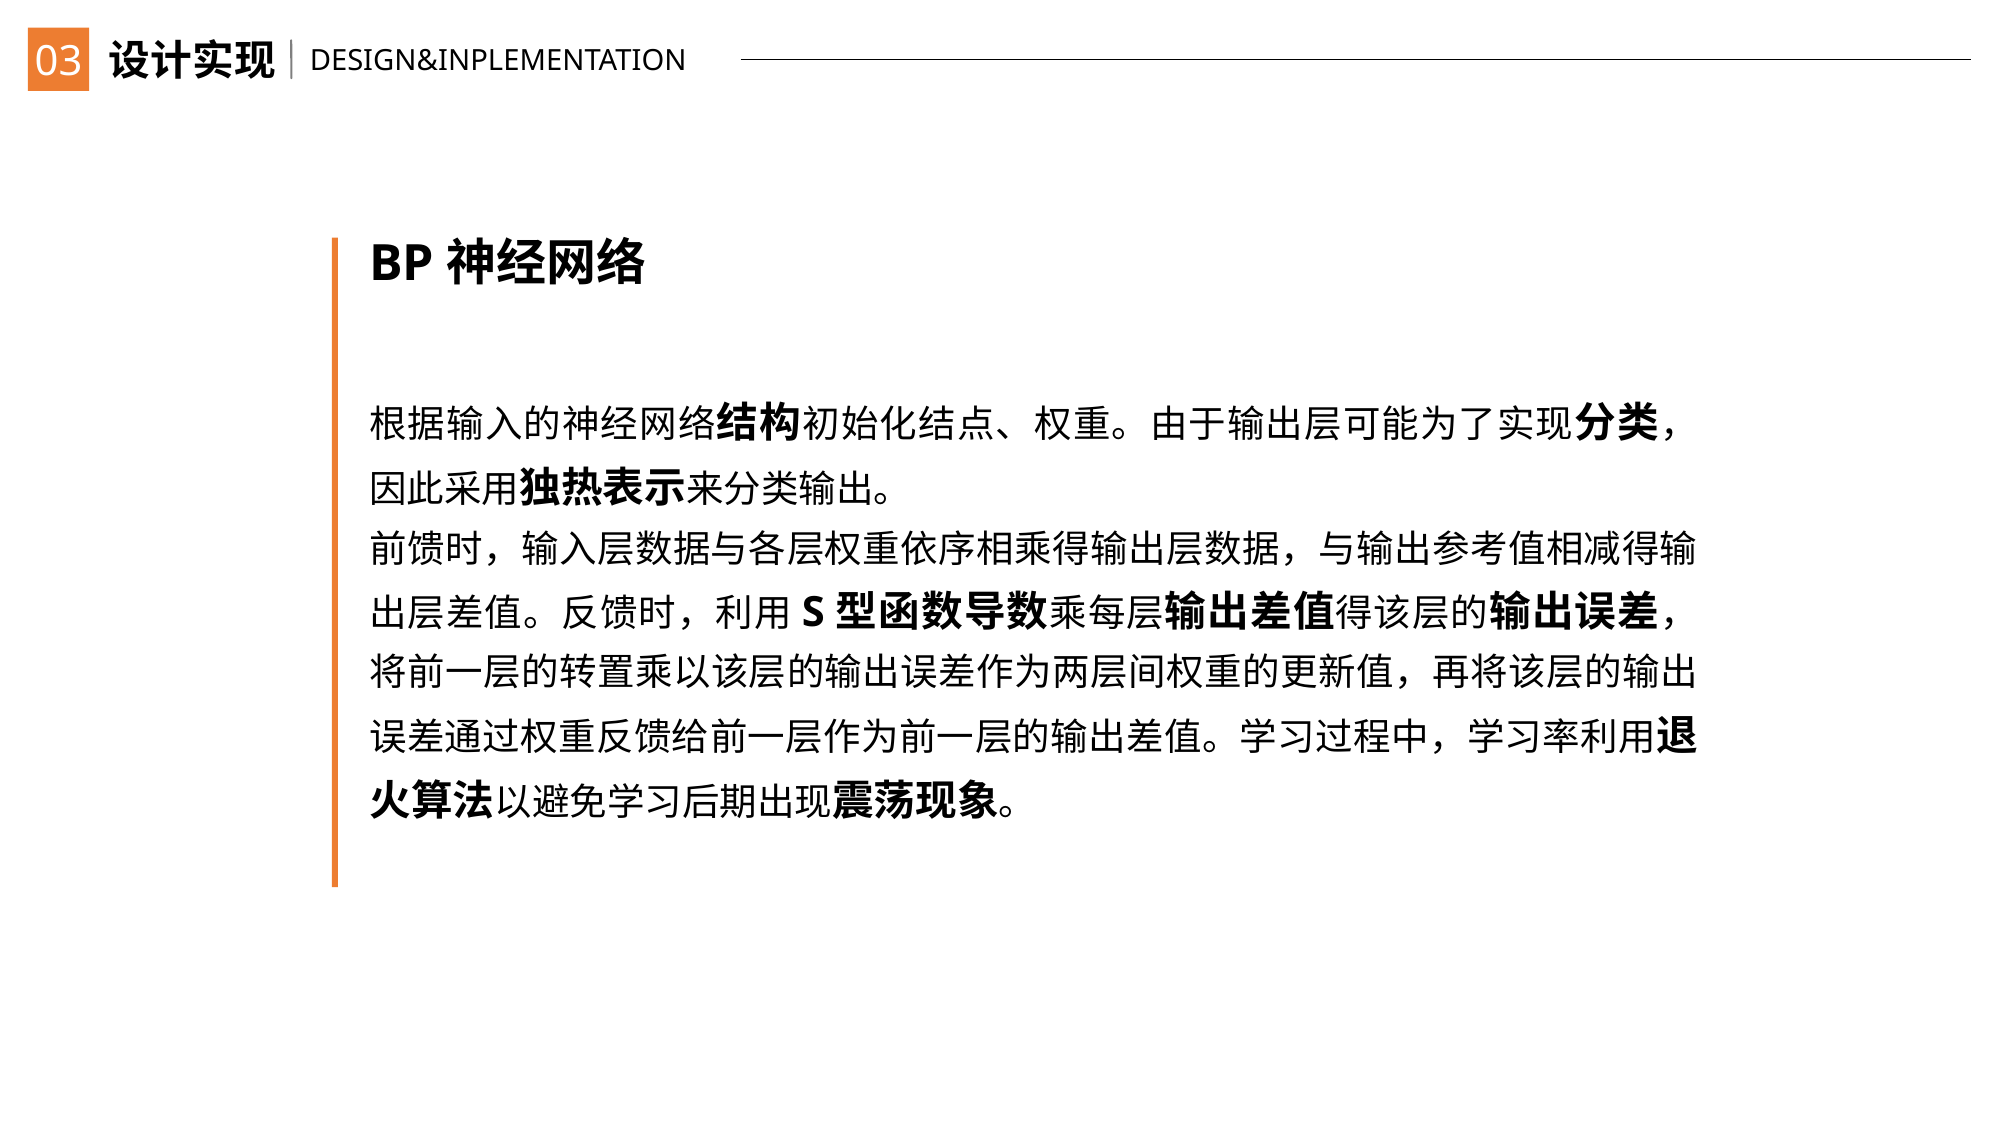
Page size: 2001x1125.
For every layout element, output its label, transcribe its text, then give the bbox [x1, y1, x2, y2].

text_box 设计实现 [130, 26, 301, 92]
text_box DESIGN&INPLEMENTATION [294, 33, 702, 84]
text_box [331, 222, 1713, 888]
text_box 03 [0, 26, 130, 92]
